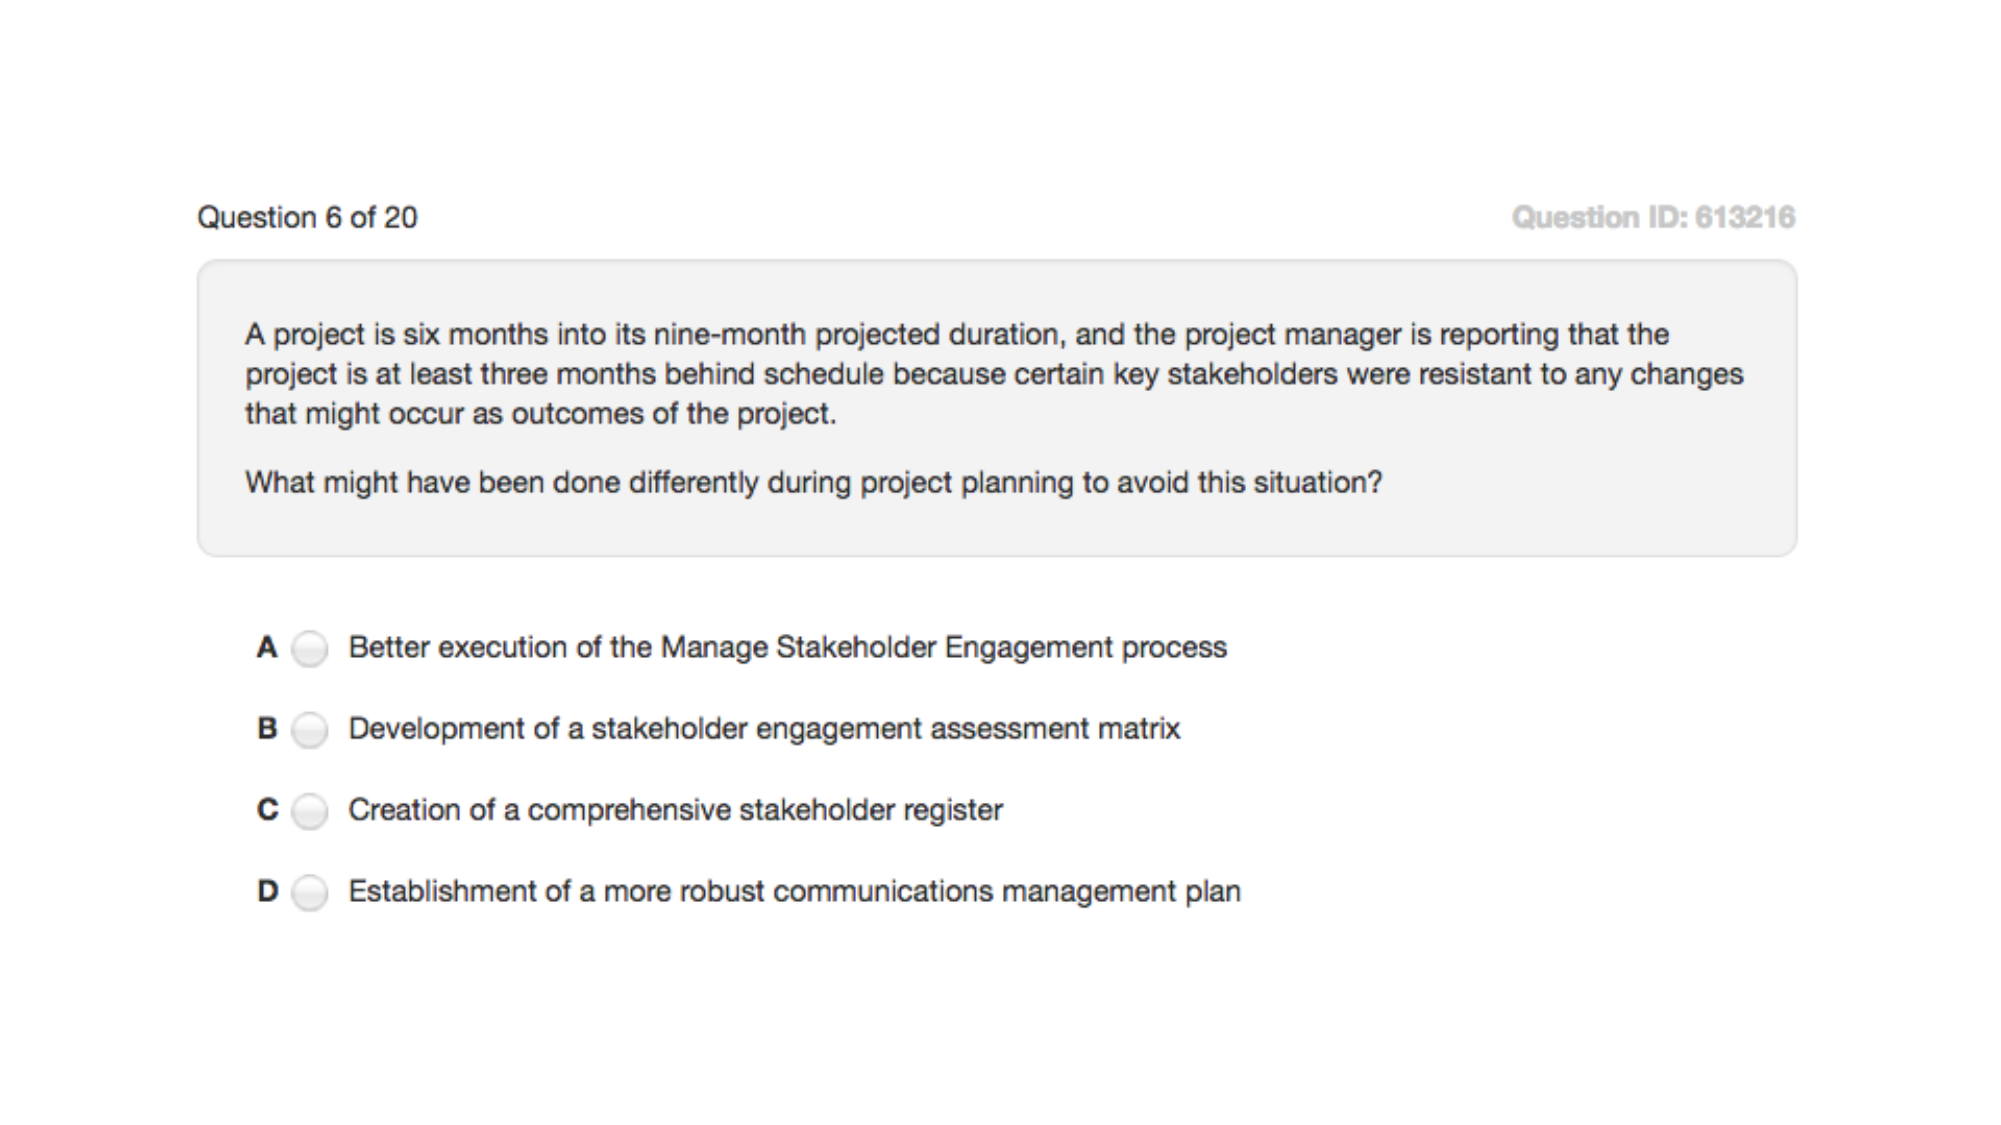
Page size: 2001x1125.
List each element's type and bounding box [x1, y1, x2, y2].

picture [187, 197, 1813, 928]
